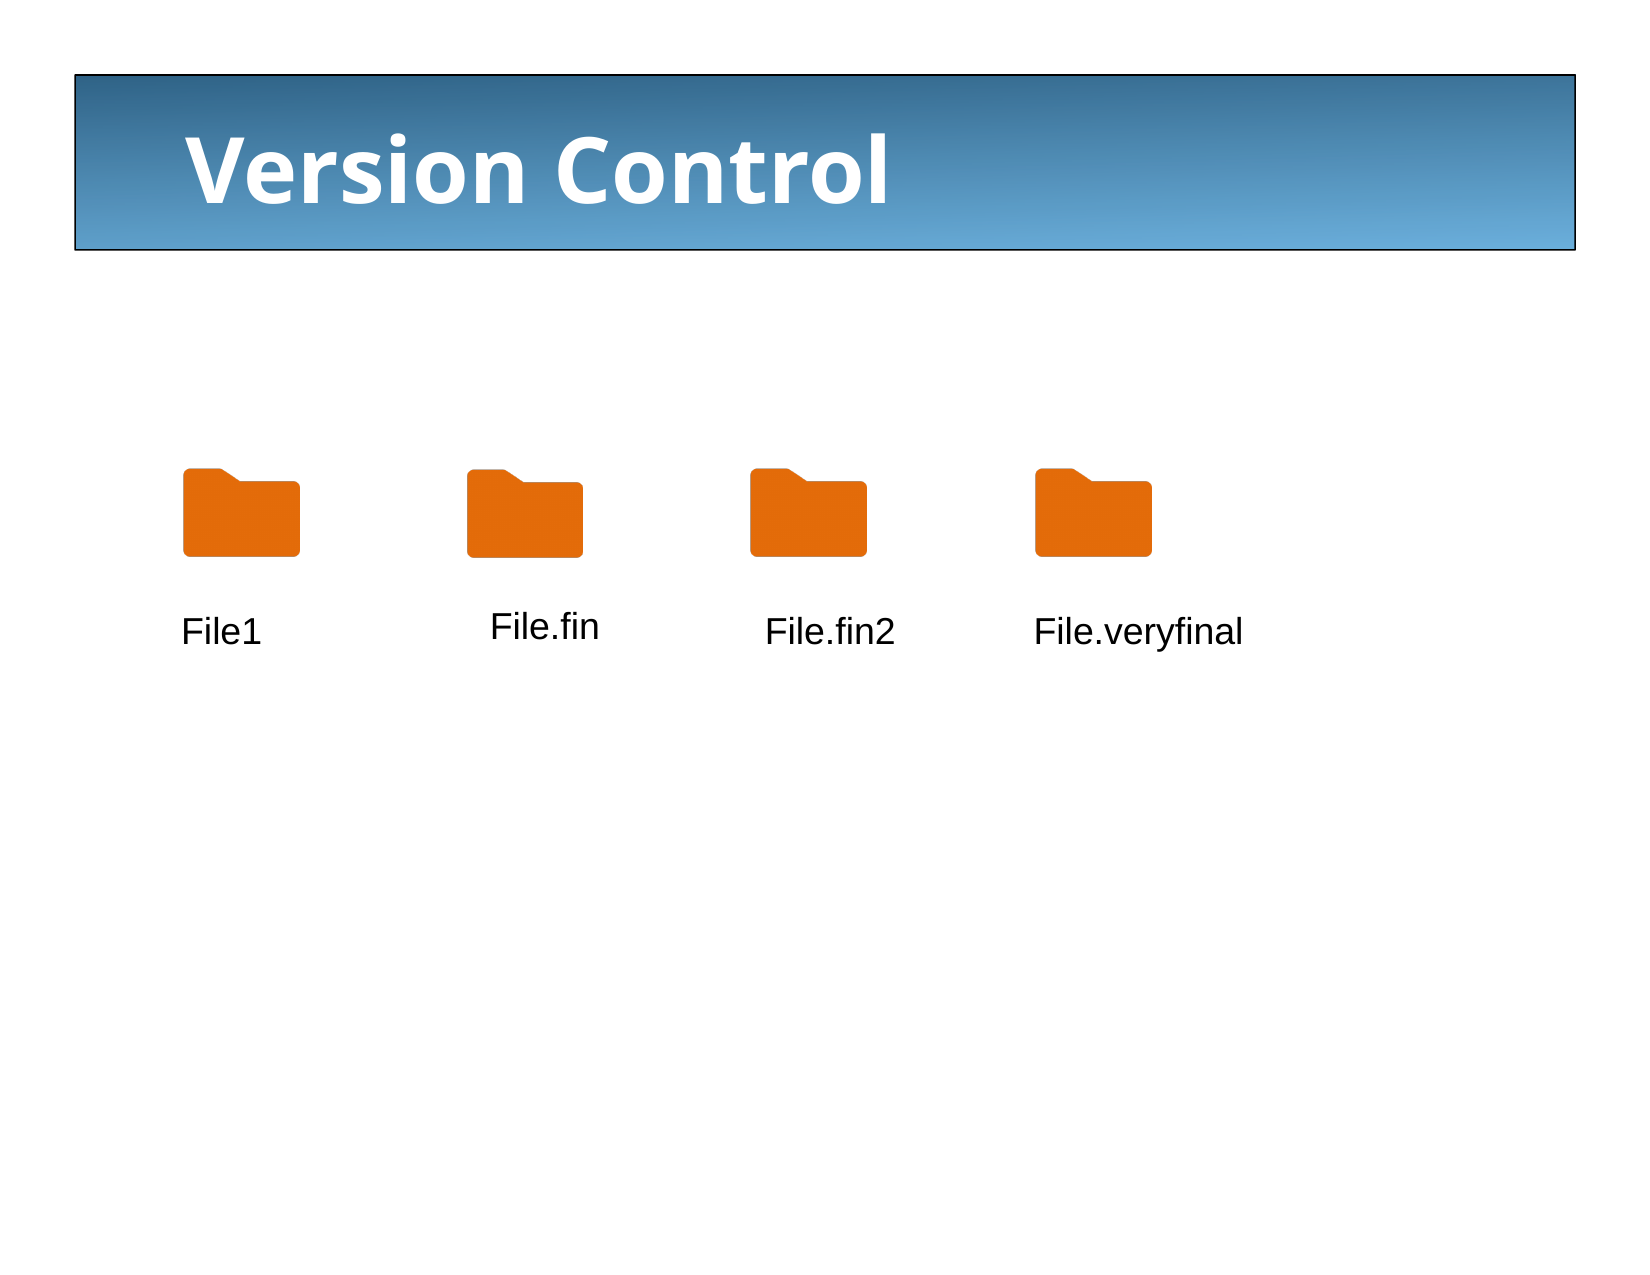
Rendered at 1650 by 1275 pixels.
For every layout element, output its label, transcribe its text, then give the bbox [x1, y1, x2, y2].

picture [166, 437, 317, 588]
picture [449, 438, 601, 589]
picture [1018, 437, 1170, 588]
picture [76, 76, 1574, 249]
text_box File.fin [474, 594, 672, 655]
text_box File1 [166, 599, 363, 660]
title Version Control [185, 111, 1465, 226]
text_box File.fin2 [750, 599, 947, 660]
text_box File.veryfinal [1018, 599, 1484, 660]
picture [733, 437, 884, 588]
